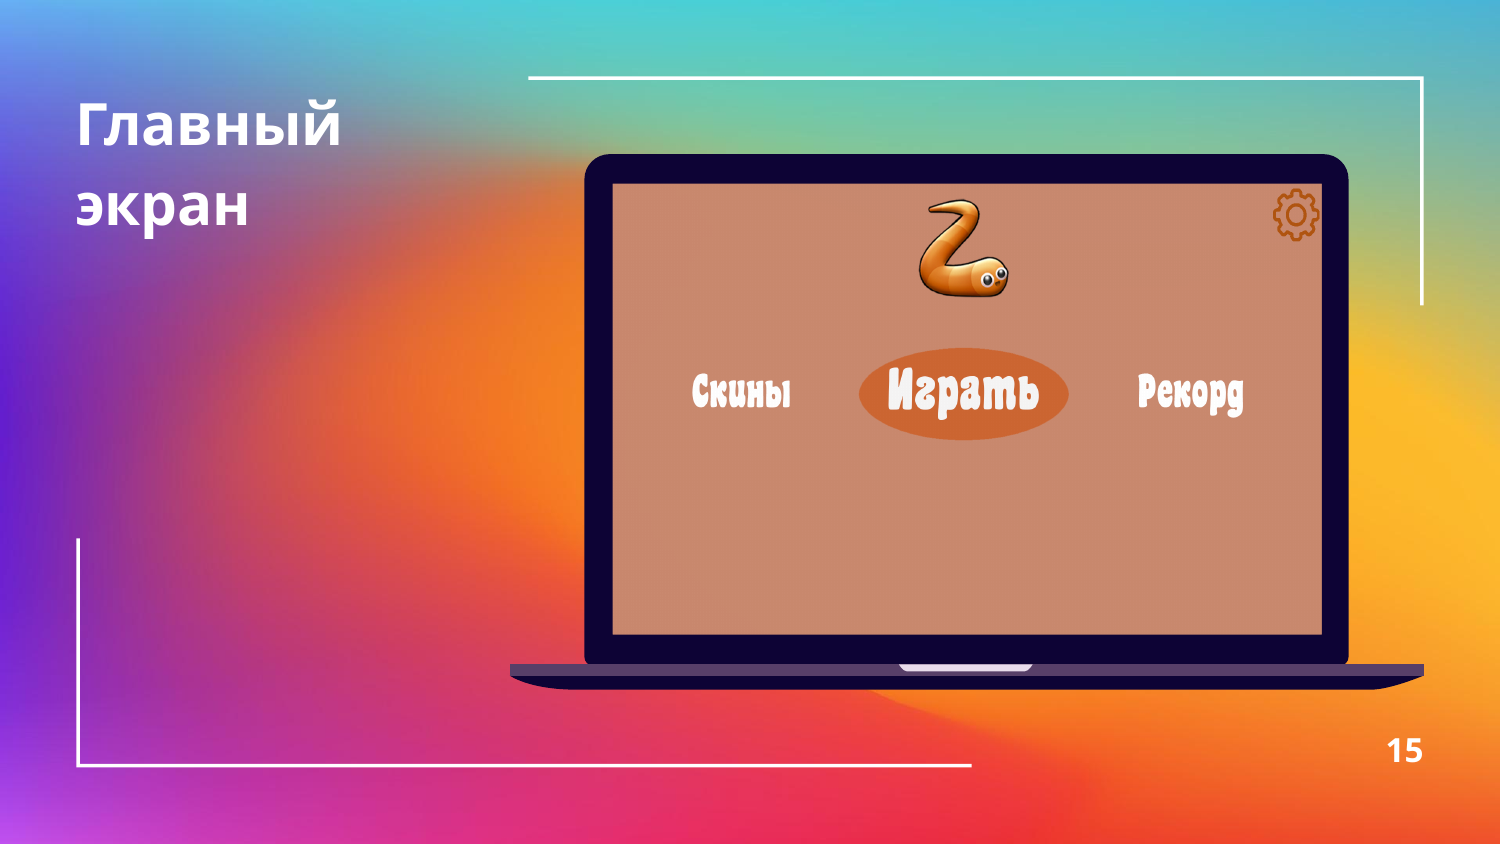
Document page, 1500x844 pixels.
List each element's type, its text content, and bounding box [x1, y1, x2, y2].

slide_number 15 [1347, 697, 1424, 775]
list Главный экран [75, 76, 529, 183]
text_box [509, 153, 1424, 690]
picture [0, 0, 1500, 844]
